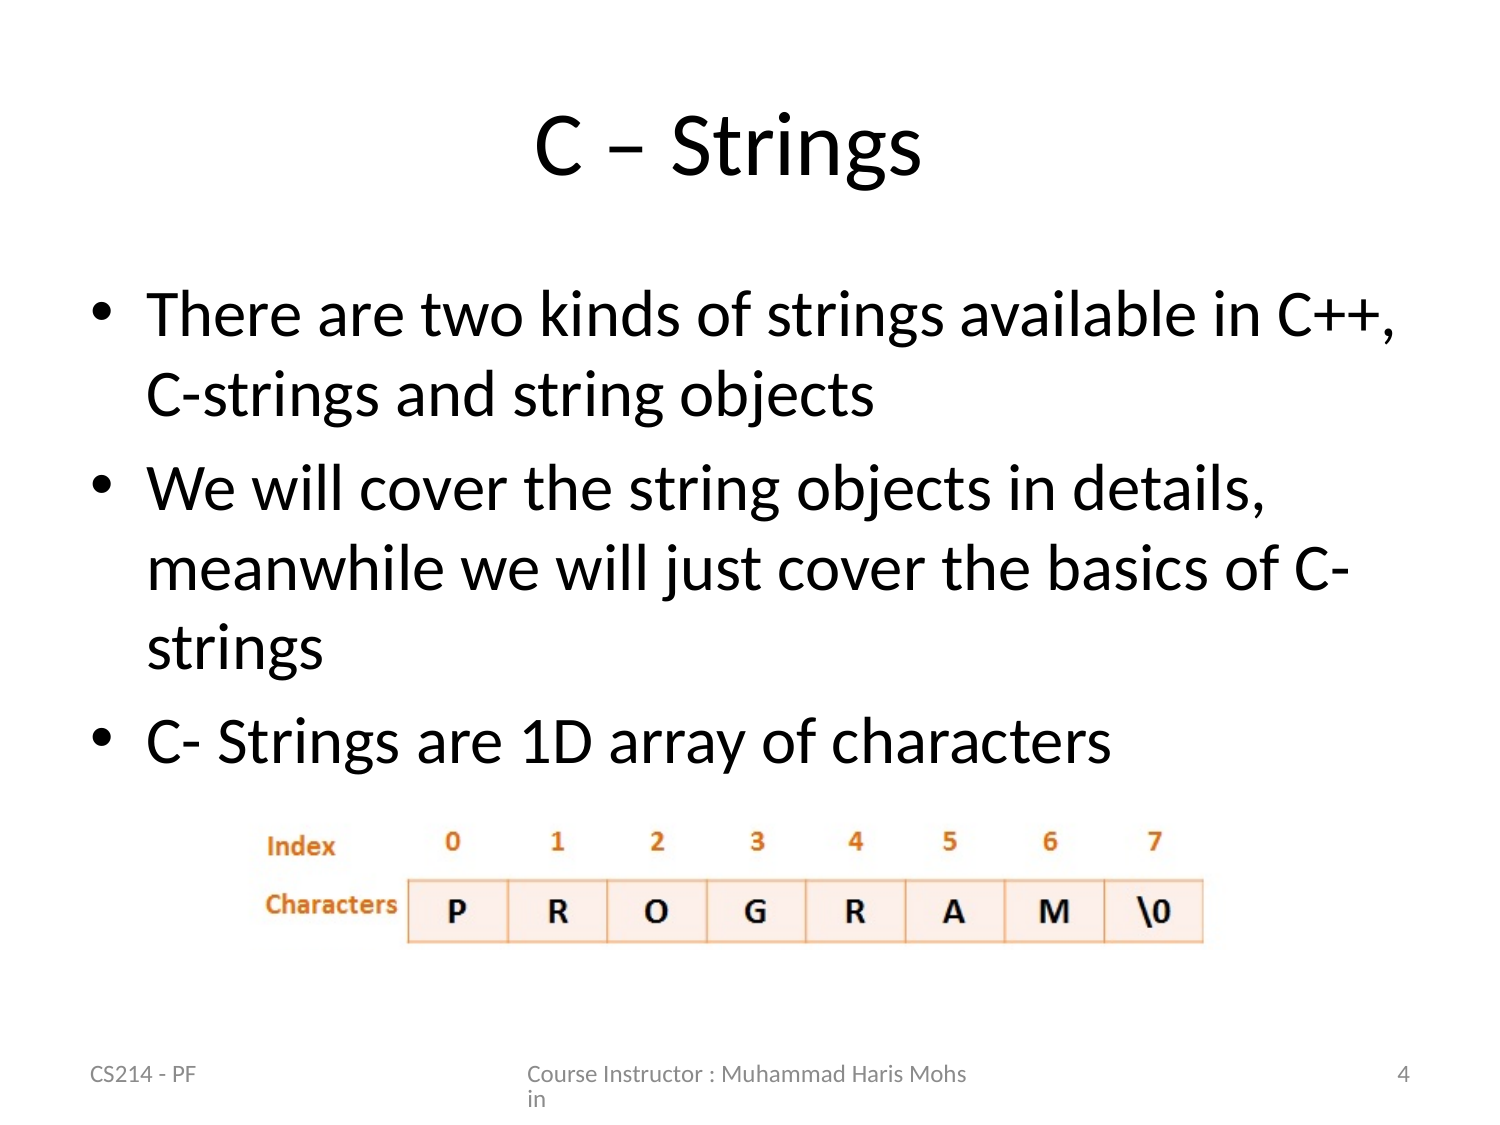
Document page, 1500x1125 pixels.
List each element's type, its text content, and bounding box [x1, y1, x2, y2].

title C – Strings [75, 45, 1425, 233]
list There are two kinds of strings available in C++, C-strings and string objects We will cover the string objects in details, meanwhile we will just cover the basics of C-strings C- Strings are 1D array of characters [75, 262, 1425, 1005]
slide_number 4 [1074, 1042, 1425, 1103]
slide_number CS214 - PF [75, 1042, 425, 1103]
picture [224, 799, 1243, 951]
footer Course Instructor : Muhammad Haris Mohsin [512, 1042, 988, 1103]
